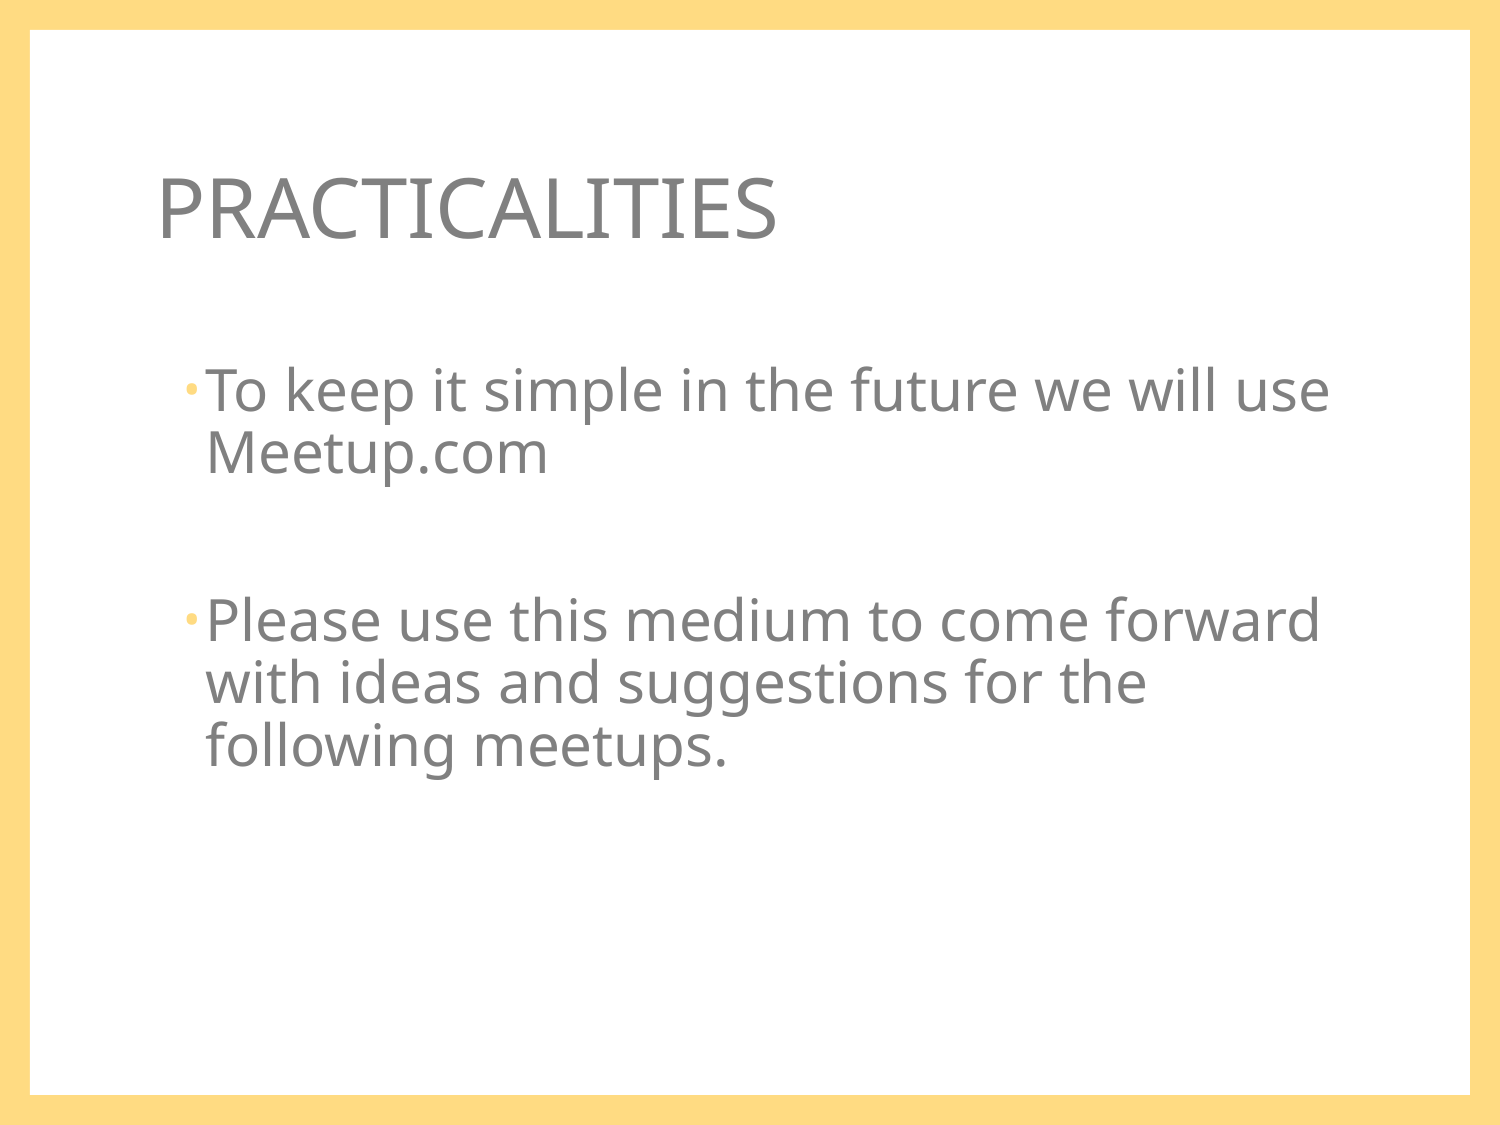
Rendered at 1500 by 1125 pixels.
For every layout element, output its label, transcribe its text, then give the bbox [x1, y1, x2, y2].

title PRACTICALITIES [140, 99, 1356, 323]
list To keep it simple in the future we will use Meetup.com Please use this medium to come forward with ideas and suggestions for the following meetups. [162, 262, 1413, 1005]
